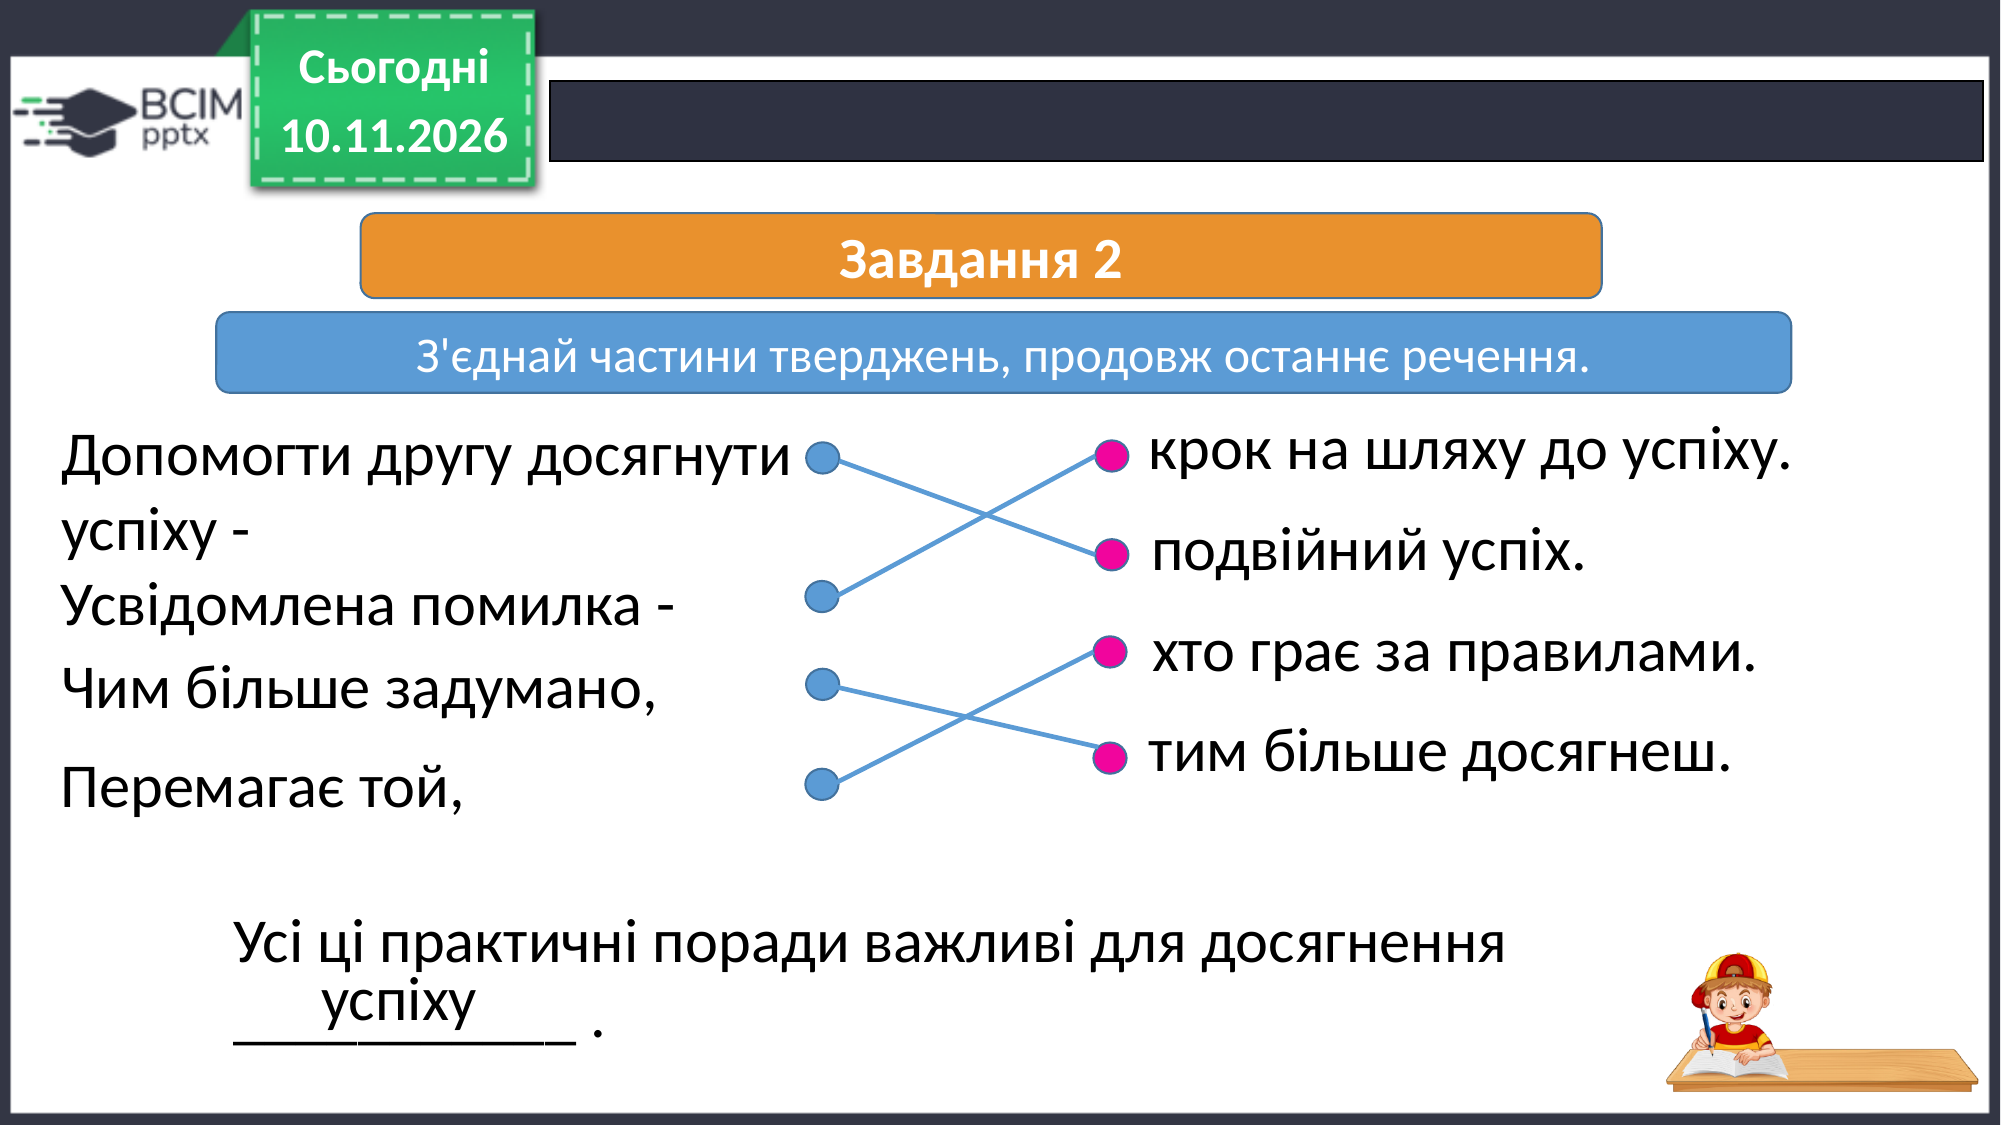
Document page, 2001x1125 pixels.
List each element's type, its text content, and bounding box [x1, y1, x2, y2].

text_box Усі ці практичні поради важливі для досягнення ___________ . [218, 892, 1639, 1057]
text_box Усвідомлена помилка - [46, 555, 929, 646]
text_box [835, 455, 1096, 597]
text_box [1092, 635, 1128, 669]
text_box [805, 667, 835, 702]
text_box [804, 579, 840, 614]
text_box [549, 80, 1984, 162]
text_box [835, 651, 1094, 783]
text_box [1096, 538, 1130, 572]
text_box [1094, 686, 1099, 747]
text_box [1094, 741, 1128, 775]
text_box Завдання 2 [359, 212, 1603, 300]
text_box крок на шляху до успіху. [1134, 399, 1983, 490]
text_box Сьогодні [284, 26, 535, 101]
text_box подвійний успіх. [1136, 500, 1986, 591]
text_box [805, 441, 840, 475]
text_box Перемагає той, [46, 737, 1137, 828]
text_box тим більше досягнеш. [1134, 701, 1983, 792]
text_box успіху [264, 950, 535, 1040]
text_box 11.05.2022 [263, 101, 524, 164]
text_box [804, 767, 840, 802]
text_box [1094, 439, 1130, 473]
picture [0, 0, 2001, 1125]
text_box З'єднай частини тверджень, продовж останнє речення. [215, 311, 1793, 394]
text_box Чим більше задумано, [46, 638, 906, 729]
text_box Допомогти другу досягнути успіху - [46, 405, 900, 555]
text_box хто грає за правилами. [1137, 601, 1987, 691]
